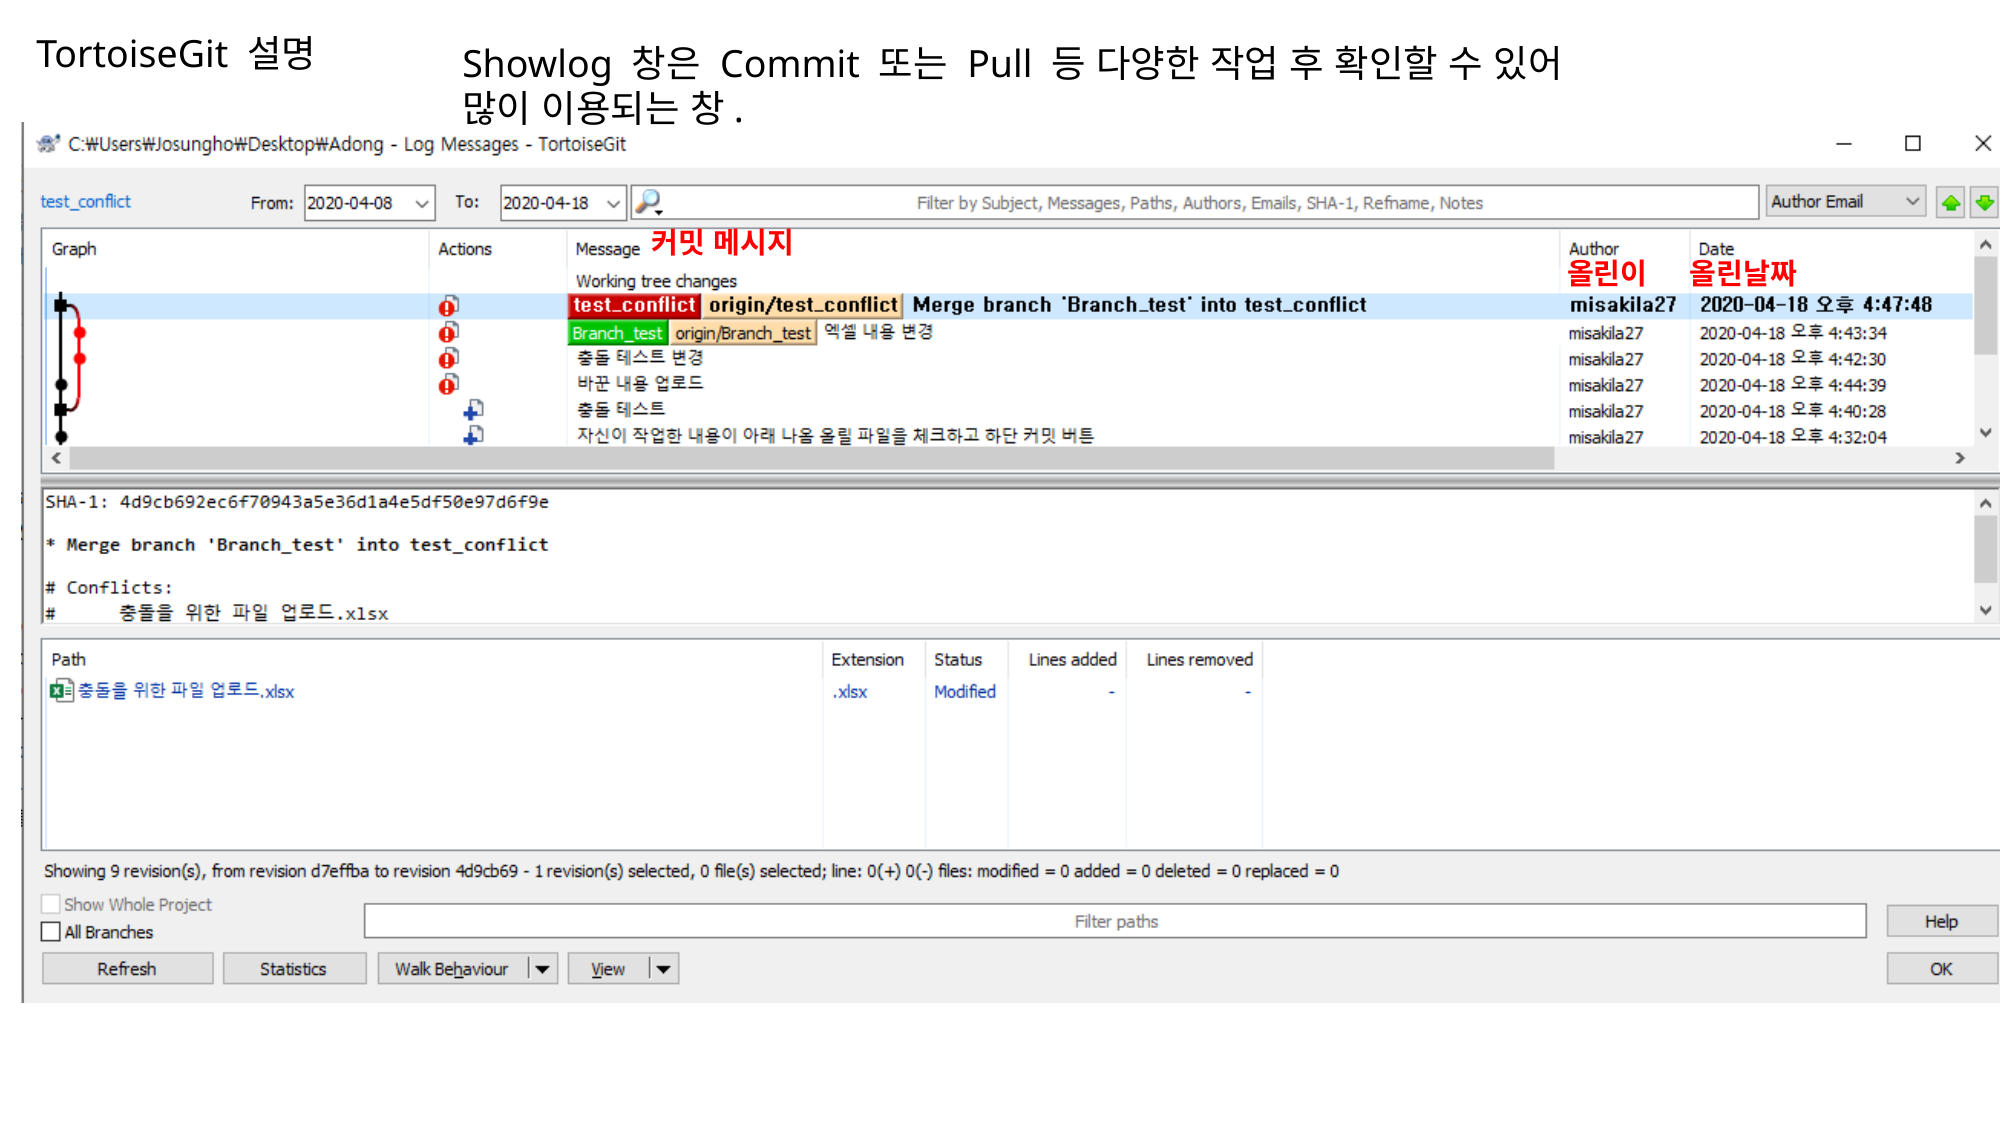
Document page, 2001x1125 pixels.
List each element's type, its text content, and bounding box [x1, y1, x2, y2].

text_box Showlog 창은 Commit 또는 Pull 등 다양한 작업 후 확인할 수 있어 많이 이용되는 창. [447, 32, 1585, 122]
picture [21, 122, 2000, 1003]
text_box TortoiseGit 설명 [21, 22, 1134, 83]
